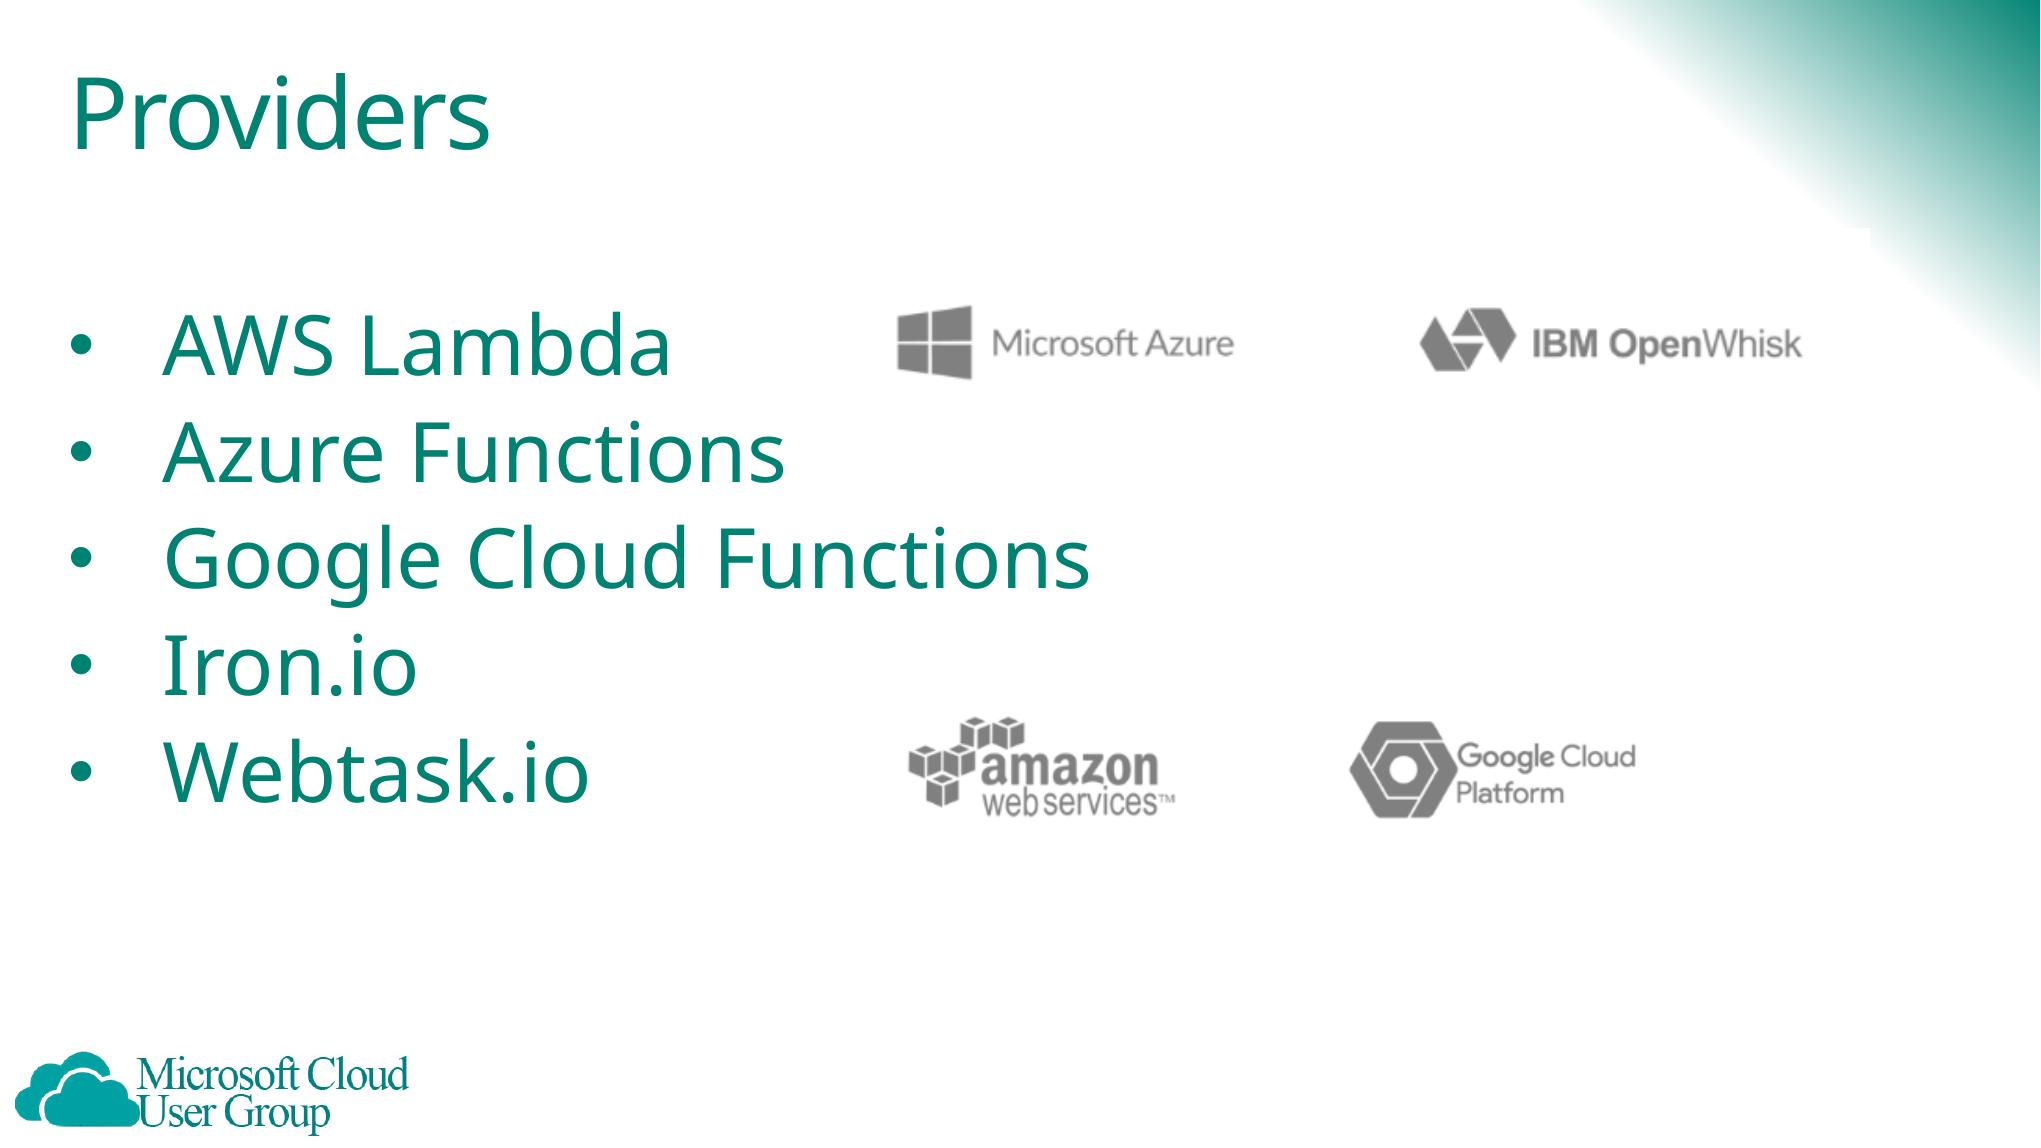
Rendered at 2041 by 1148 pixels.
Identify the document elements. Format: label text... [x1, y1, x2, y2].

picture [854, 672, 1698, 858]
title Providers [45, 48, 1996, 199]
picture [15, 1040, 410, 1148]
list AWS Lambda Azure Functions Google Cloud Functions Iron.io Webtask.io [45, 288, 1996, 855]
picture [809, 228, 1871, 454]
